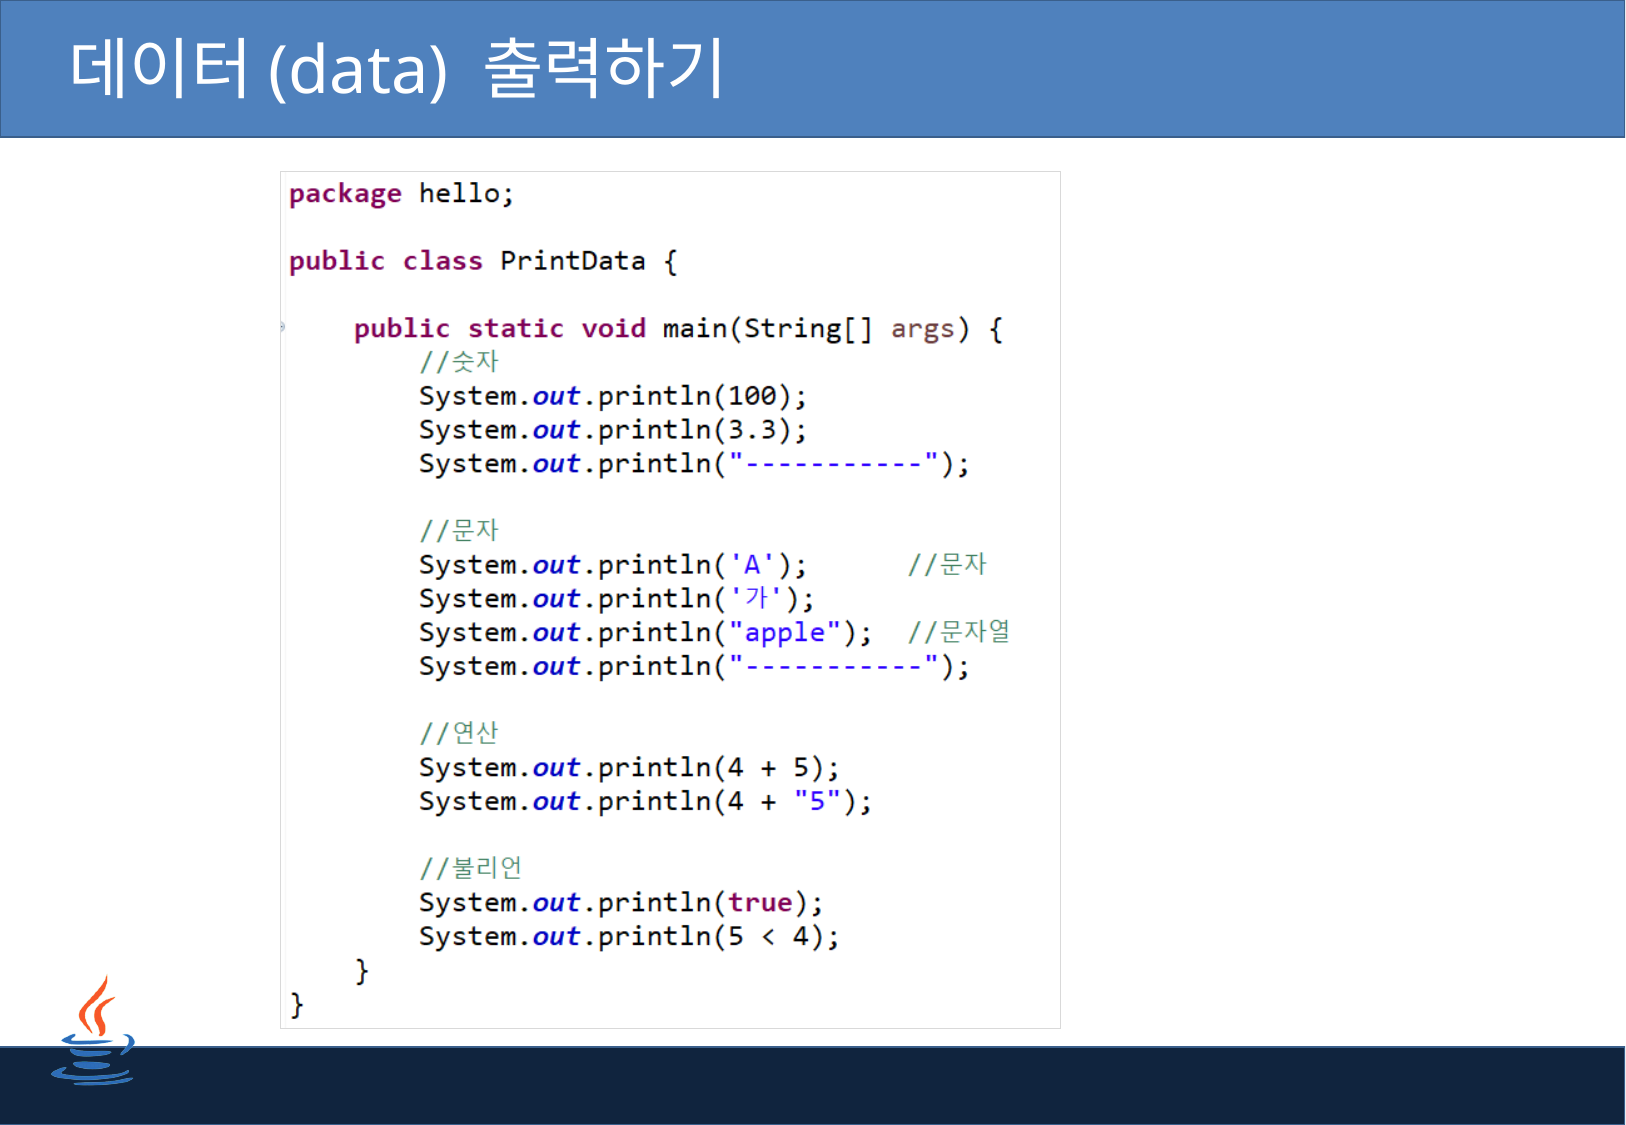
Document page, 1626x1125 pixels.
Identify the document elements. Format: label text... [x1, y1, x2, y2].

title 데이터(data) 출력하기 [0, 0, 1018, 138]
picture [280, 170, 1062, 1030]
picture [38, 973, 151, 1086]
